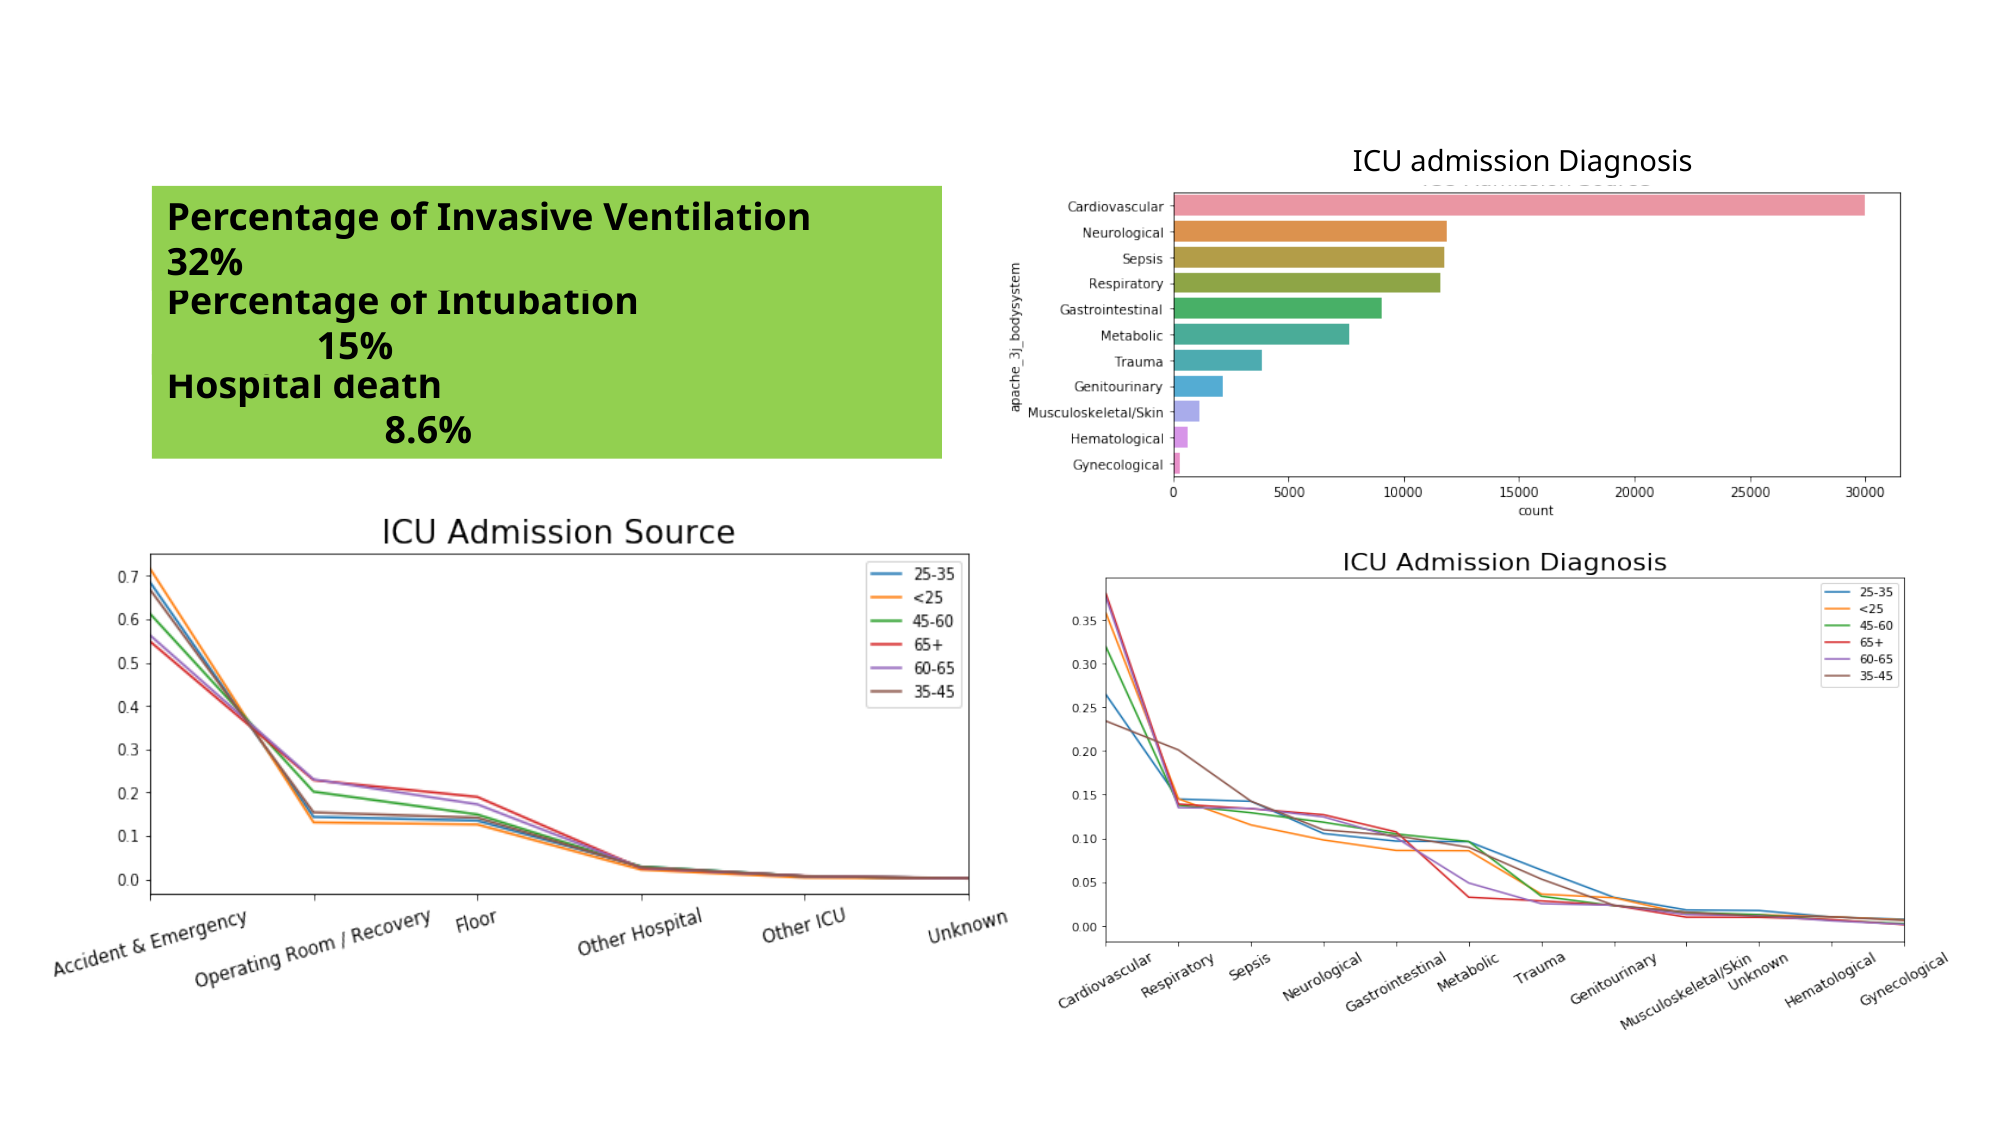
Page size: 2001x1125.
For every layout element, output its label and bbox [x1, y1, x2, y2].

picture [1047, 544, 1960, 1041]
text_box [151, 185, 943, 415]
picture [40, 508, 1020, 1004]
text_box [999, 135, 1909, 526]
